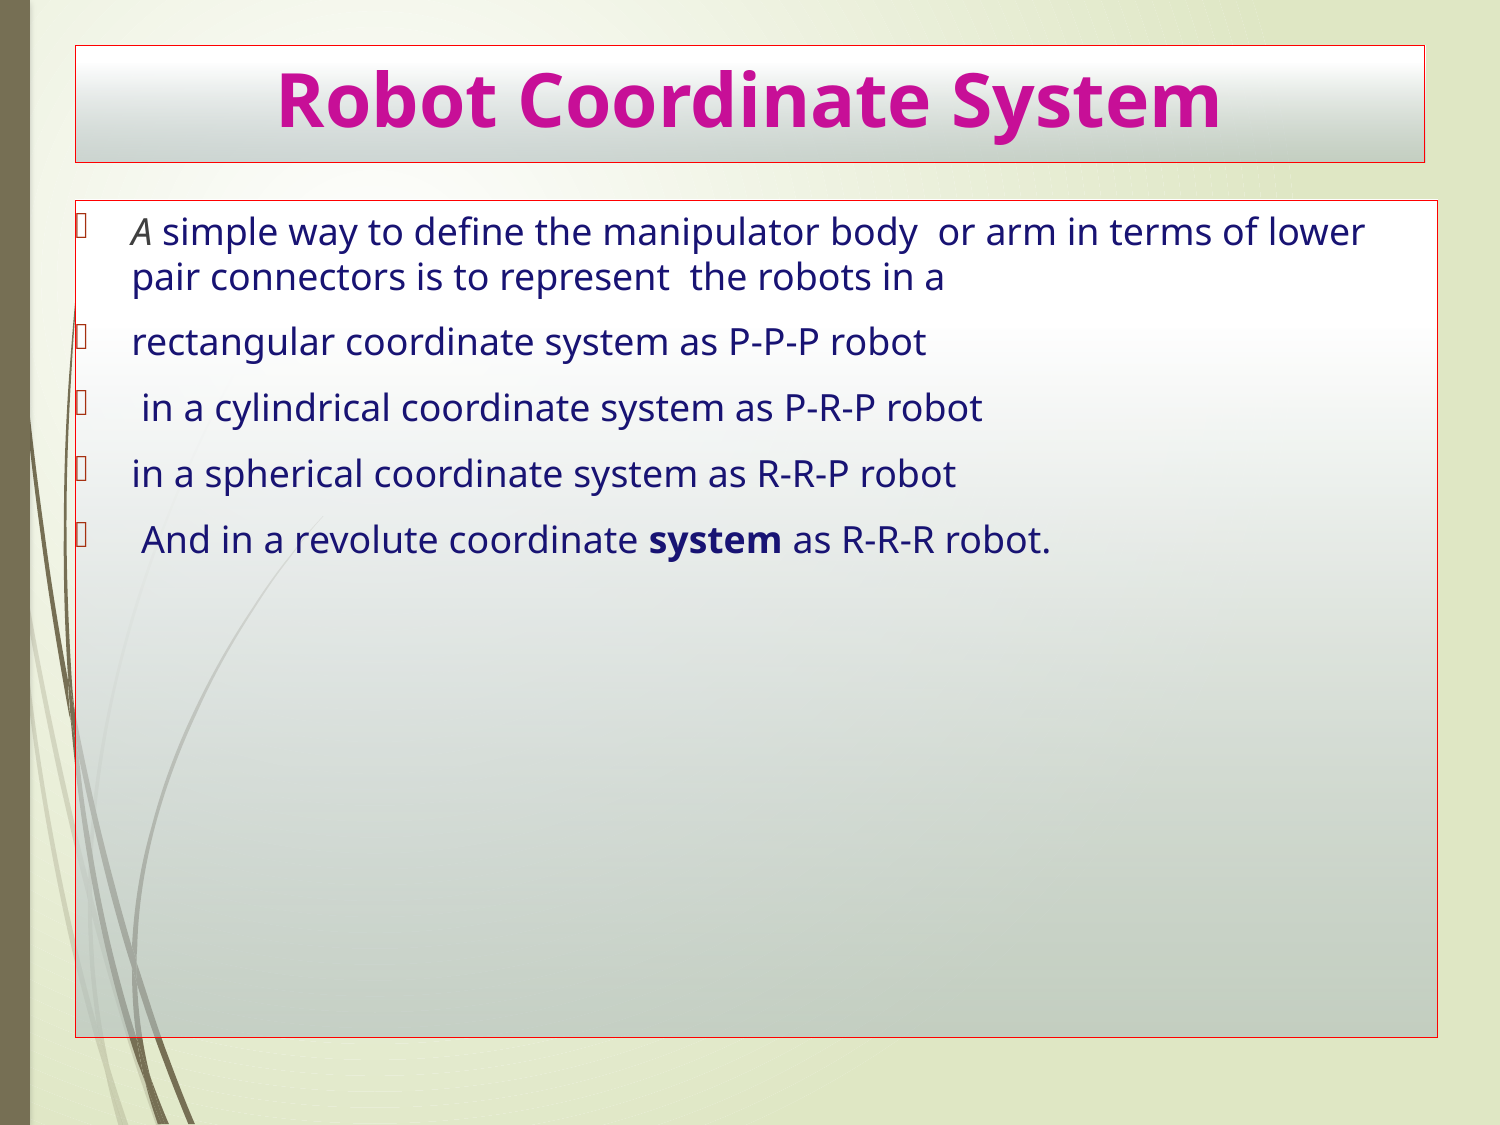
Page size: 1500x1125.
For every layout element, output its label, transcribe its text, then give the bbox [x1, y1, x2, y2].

title Robot Coordinate System [75, 45, 1425, 163]
list A simple way to define the manipulator­ body or arm in terms of lower pair connectors is to represent the robots in a rectangular coordinate system as P-P-P robot in a cylindrical coordinate system as P-R-P robot in a spherical coordinate system as R-R-P robot And in a revolute coordinate system as R-R-R robot. [75, 200, 1438, 1038]
